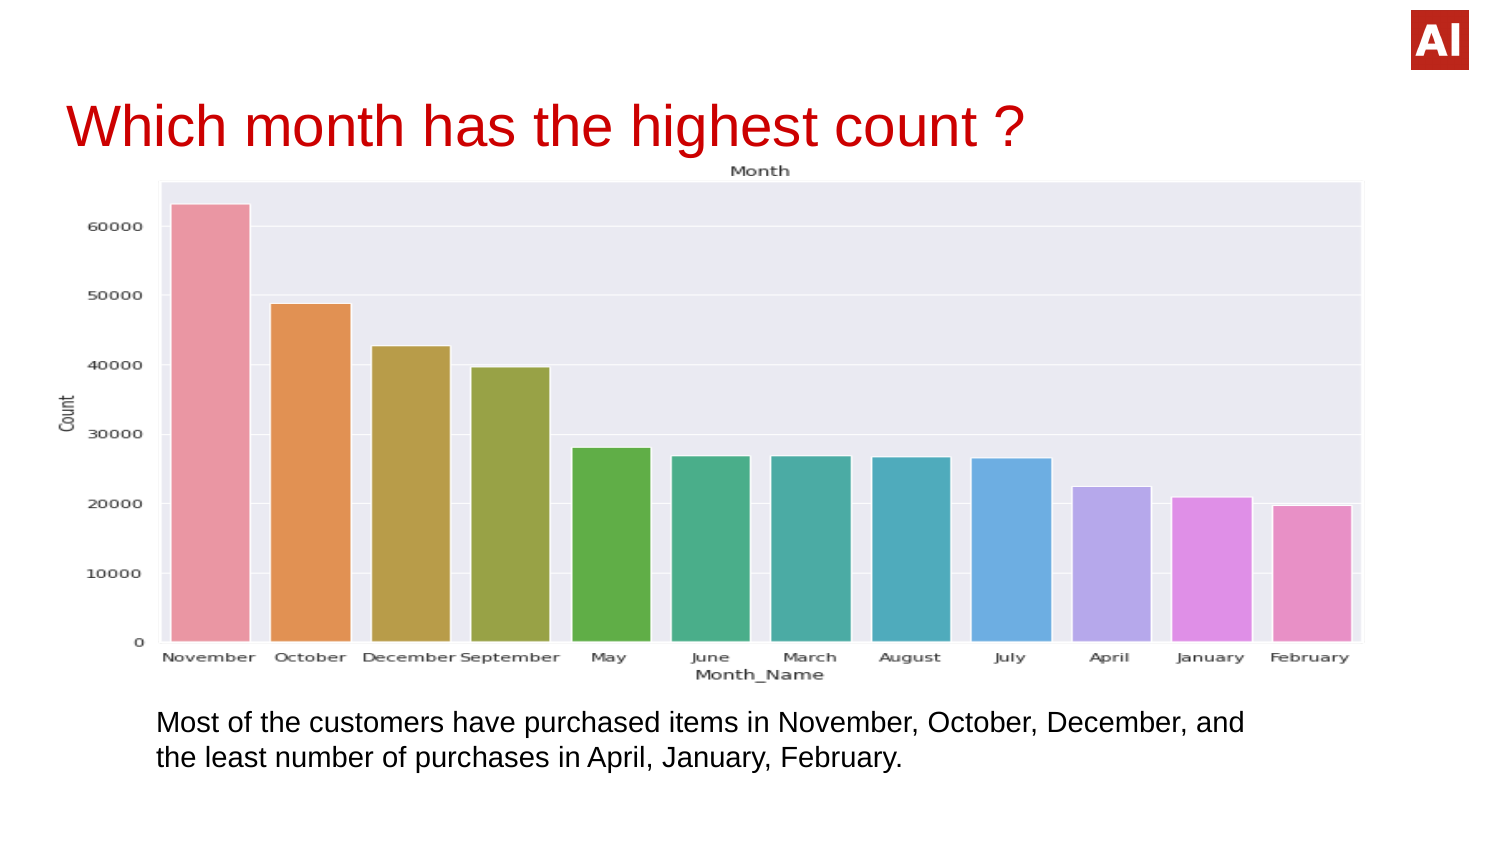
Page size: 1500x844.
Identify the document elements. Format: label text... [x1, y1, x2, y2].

picture [1411, 10, 1469, 70]
text_box Most of the customers have purchased items in November, October, December, and the least number of purchases in April, January, February. [141, 696, 1285, 781]
title Which month has the highest count ? [51, 72, 1449, 167]
picture [46, 158, 1373, 688]
